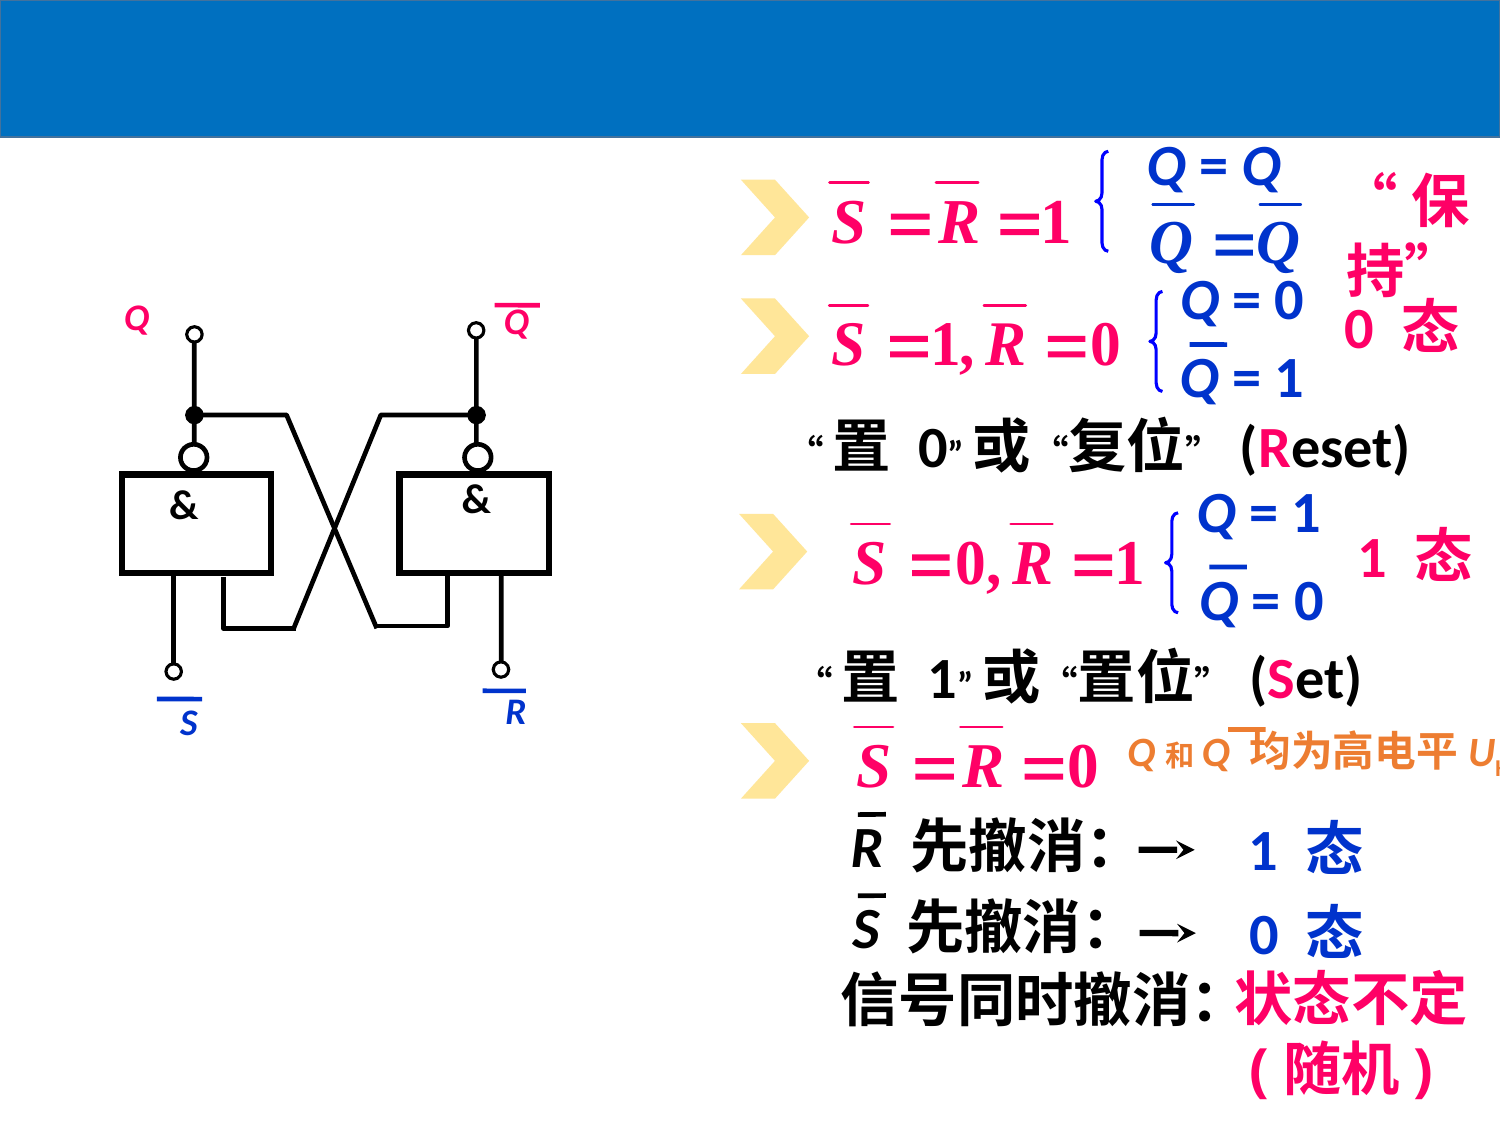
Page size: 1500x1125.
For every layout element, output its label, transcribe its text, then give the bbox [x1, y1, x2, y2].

text_box 状态不定 (随机) [1219, 954, 1500, 1110]
text_box “保持” [1283, 156, 1500, 312]
text_box [1183, 926, 1196, 940]
text_box [738, 178, 811, 257]
text_box [1149, 291, 1163, 392]
text_box [1165, 512, 1179, 613]
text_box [1112, 716, 1500, 783]
text_box Q = 0 [1165, 253, 1378, 331]
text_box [1164, 331, 1377, 418]
text_box [1182, 843, 1195, 857]
text_box “置 0”或“复位” (Reset) [771, 401, 1500, 487]
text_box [843, 713, 1105, 800]
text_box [1142, 190, 1313, 286]
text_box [818, 291, 1127, 388]
text_box “置 1”或“置位” (Set) [780, 632, 1500, 718]
text_box 1 态 [1342, 512, 1500, 597]
text_box 0 态 [1234, 889, 1415, 954]
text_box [840, 509, 1149, 607]
text_box [1095, 151, 1109, 252]
text_box [738, 297, 811, 376]
text_box [736, 512, 809, 591]
text_box 信号同时撤消： [826, 956, 1219, 1041]
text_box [837, 883, 1178, 969]
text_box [835, 801, 1176, 887]
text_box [818, 168, 1076, 256]
text_box Q = Q [1131, 120, 1379, 205]
text_box [738, 722, 811, 800]
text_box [1184, 554, 1397, 640]
text_box 1 态 [1233, 804, 1412, 889]
text_box 0 态 [1329, 283, 1489, 368]
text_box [109, 285, 606, 789]
text_box Q = 1 [1181, 466, 1395, 552]
